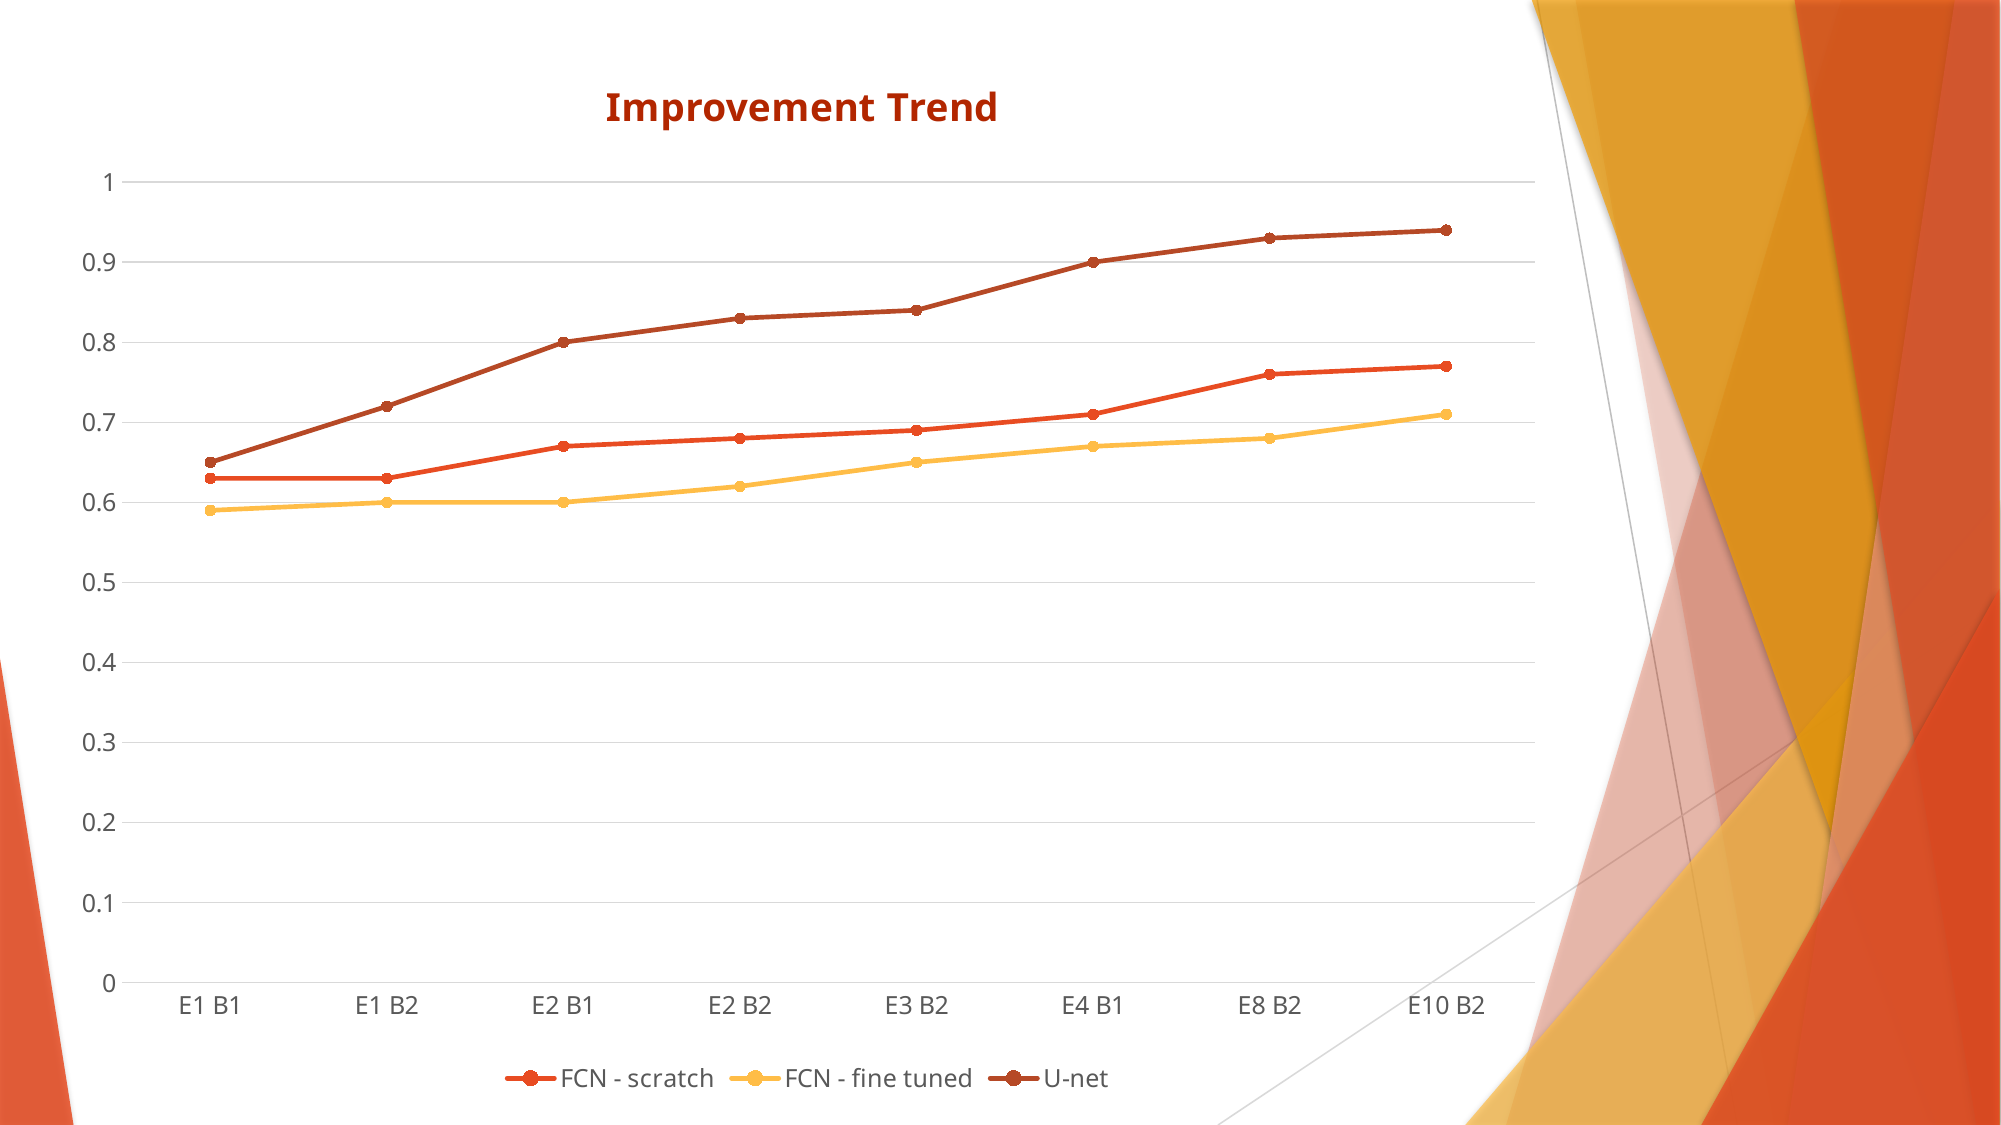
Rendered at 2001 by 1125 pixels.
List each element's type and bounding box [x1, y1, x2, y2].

chart [50, 37, 1566, 1102]
